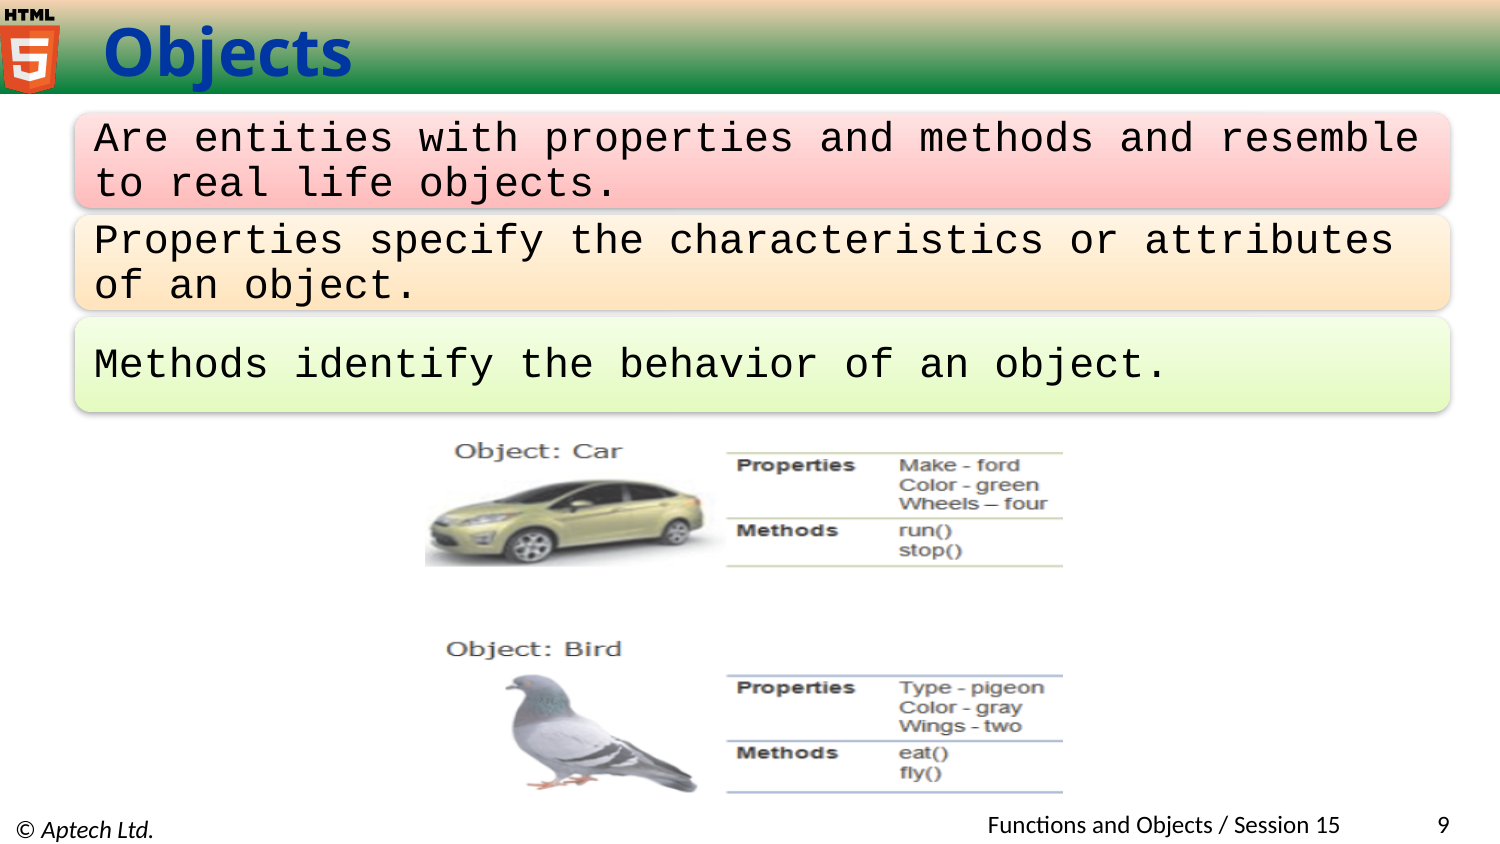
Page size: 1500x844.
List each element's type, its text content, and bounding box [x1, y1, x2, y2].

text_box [74, 112, 1451, 413]
title Objects [87, 24, 1338, 75]
footer Functions and Objects / Session 15 [375, 813, 1363, 835]
picture [0, 9, 72, 94]
picture [424, 440, 1063, 798]
slide_number ‹#› [1363, 813, 1465, 835]
